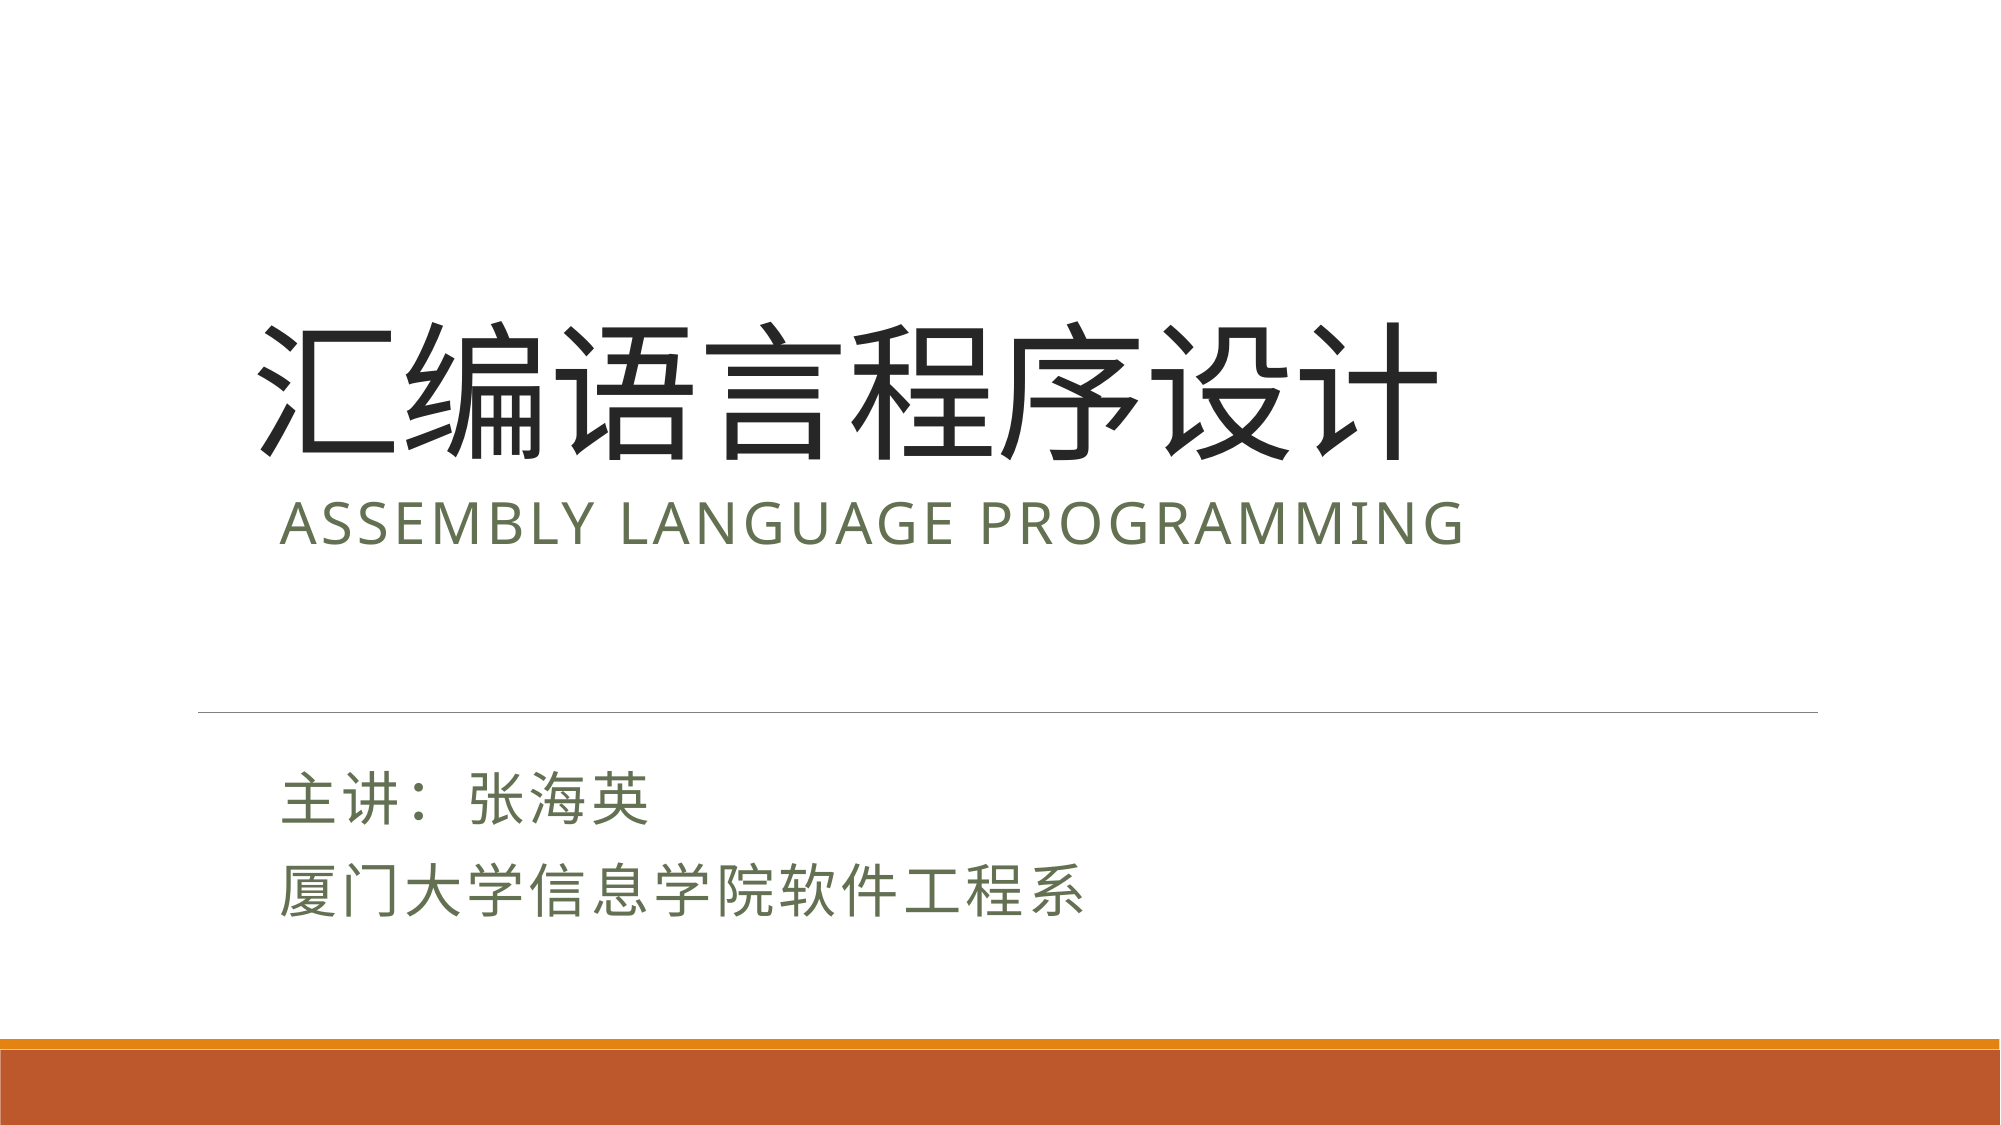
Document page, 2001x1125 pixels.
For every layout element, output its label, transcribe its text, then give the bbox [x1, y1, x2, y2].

subtitle Assembly language programming 主讲：张海英 厦门大学信息学院软件工程系 [264, 486, 1773, 984]
title 汇编语言程序设计 [236, 94, 1737, 487]
